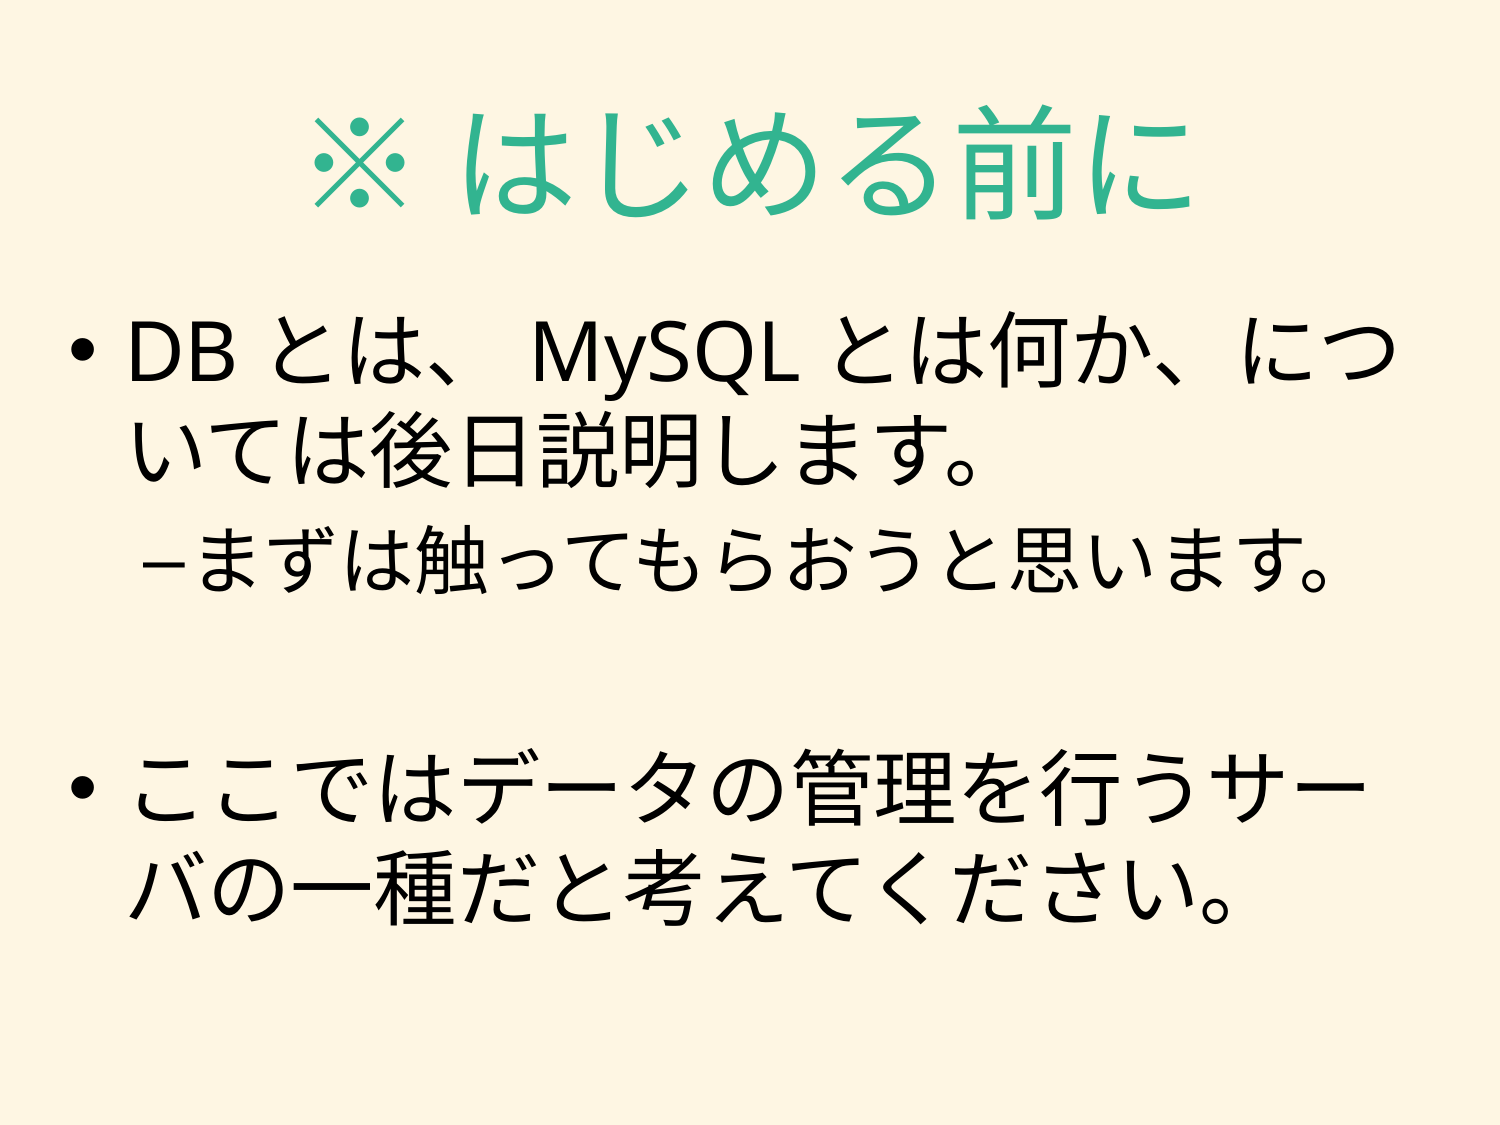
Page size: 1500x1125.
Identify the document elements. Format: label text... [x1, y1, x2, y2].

title ※はじめる前に [75, 66, 1425, 254]
list DBとは、MySQLとは何か、については後日説明します。 まずは触ってもらおうと思います。 ここではデータの管理を行うサーバの一種だと考えてください。 [53, 290, 1471, 1047]
